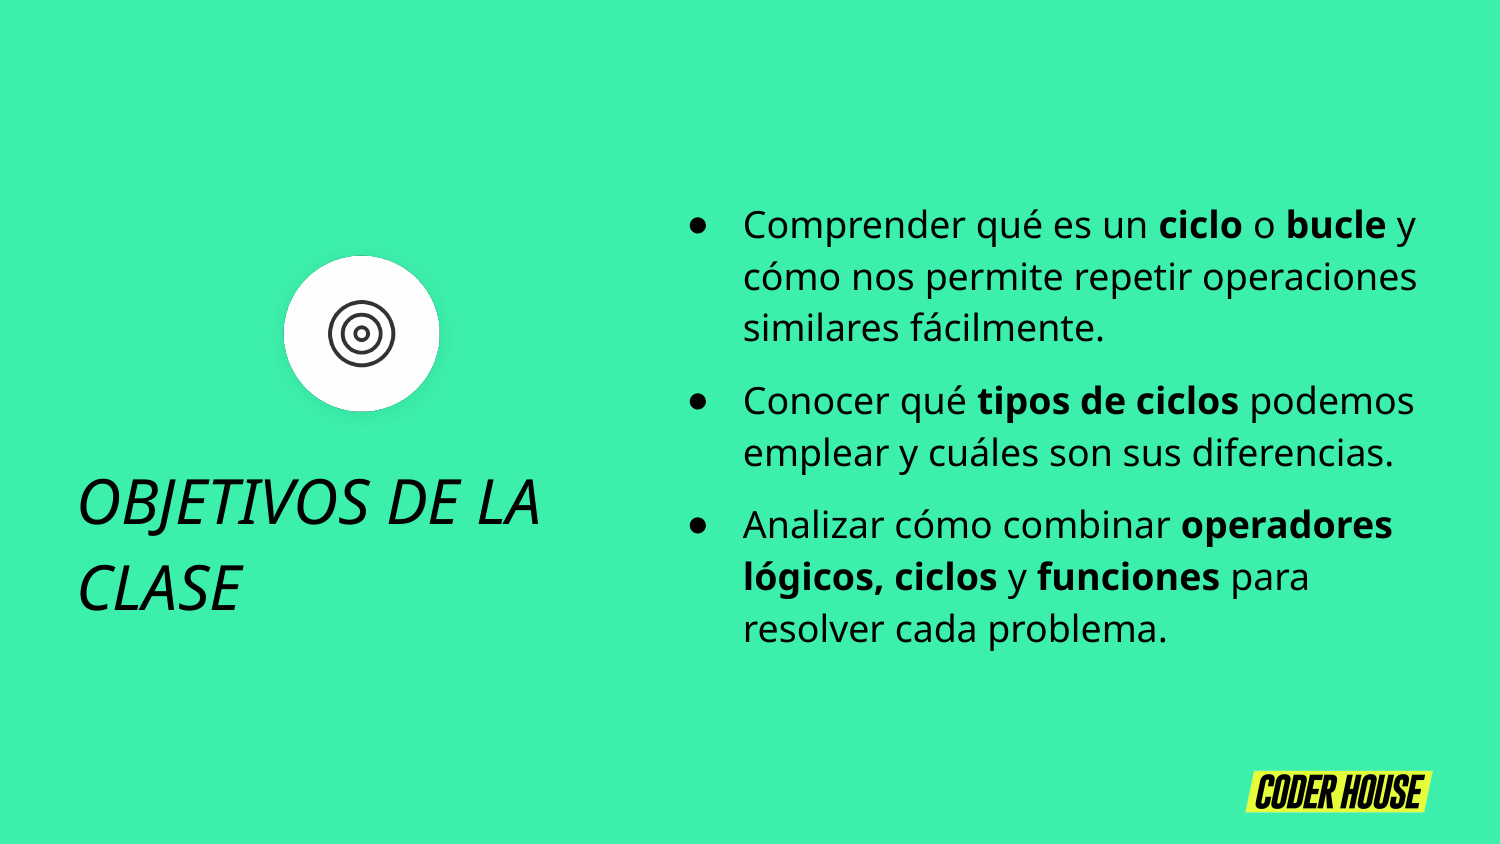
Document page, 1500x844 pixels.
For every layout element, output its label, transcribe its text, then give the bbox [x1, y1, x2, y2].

picture [264, 235, 460, 431]
picture [1241, 764, 1437, 819]
text_box OBJETIVOS DE LA CLASE [61, 435, 658, 598]
text_box Comprender qué es un ciclo o bucle y cómo nos permite repetir operaciones similares fácilmente. Conocer qué tipos de ciclos podemos emplear y cuáles son sus diferencias. Analizar cómo combinar operadores lógicos, ciclos y funciones para resolver cada problema. [652, 186, 1465, 658]
